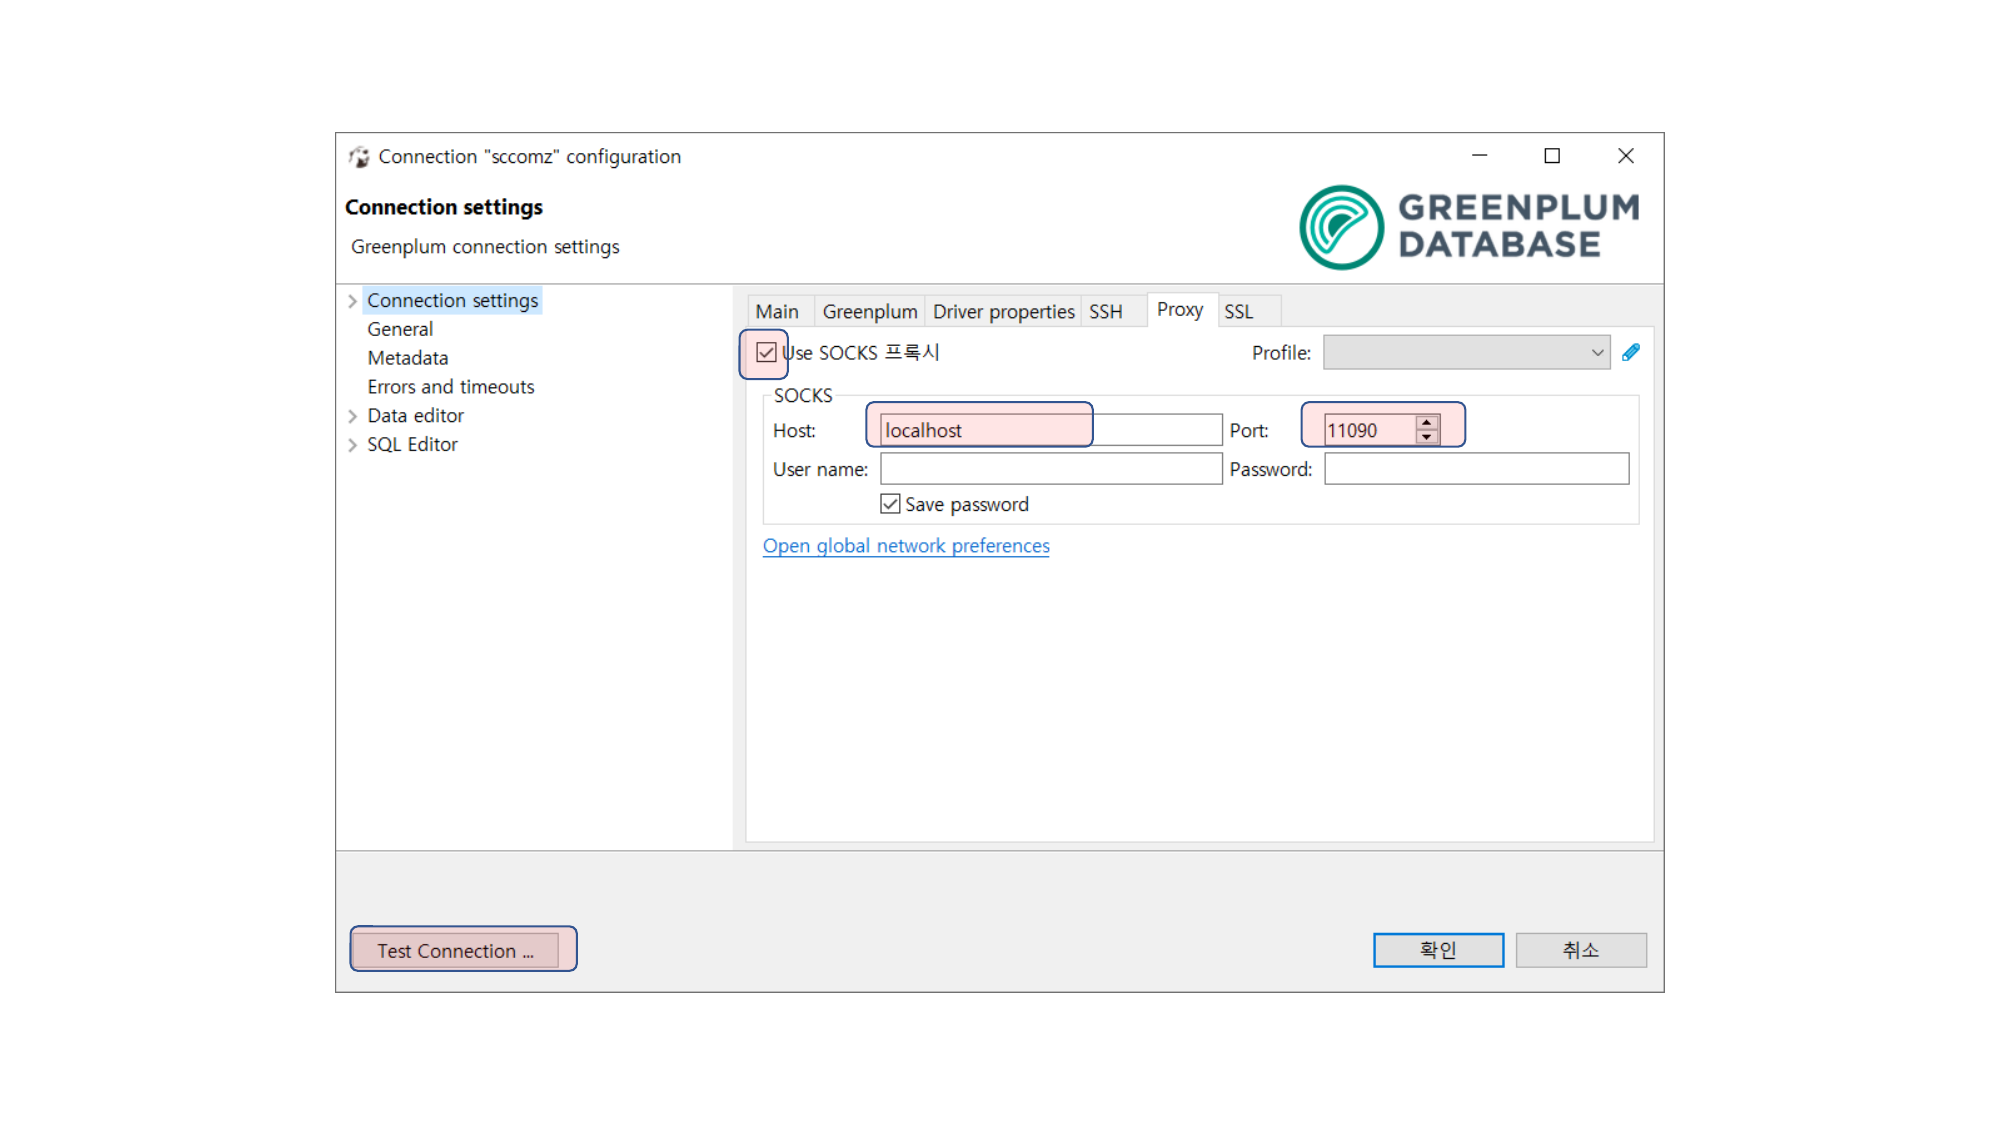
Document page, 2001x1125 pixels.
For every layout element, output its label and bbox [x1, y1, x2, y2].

picture [335, 132, 1665, 993]
